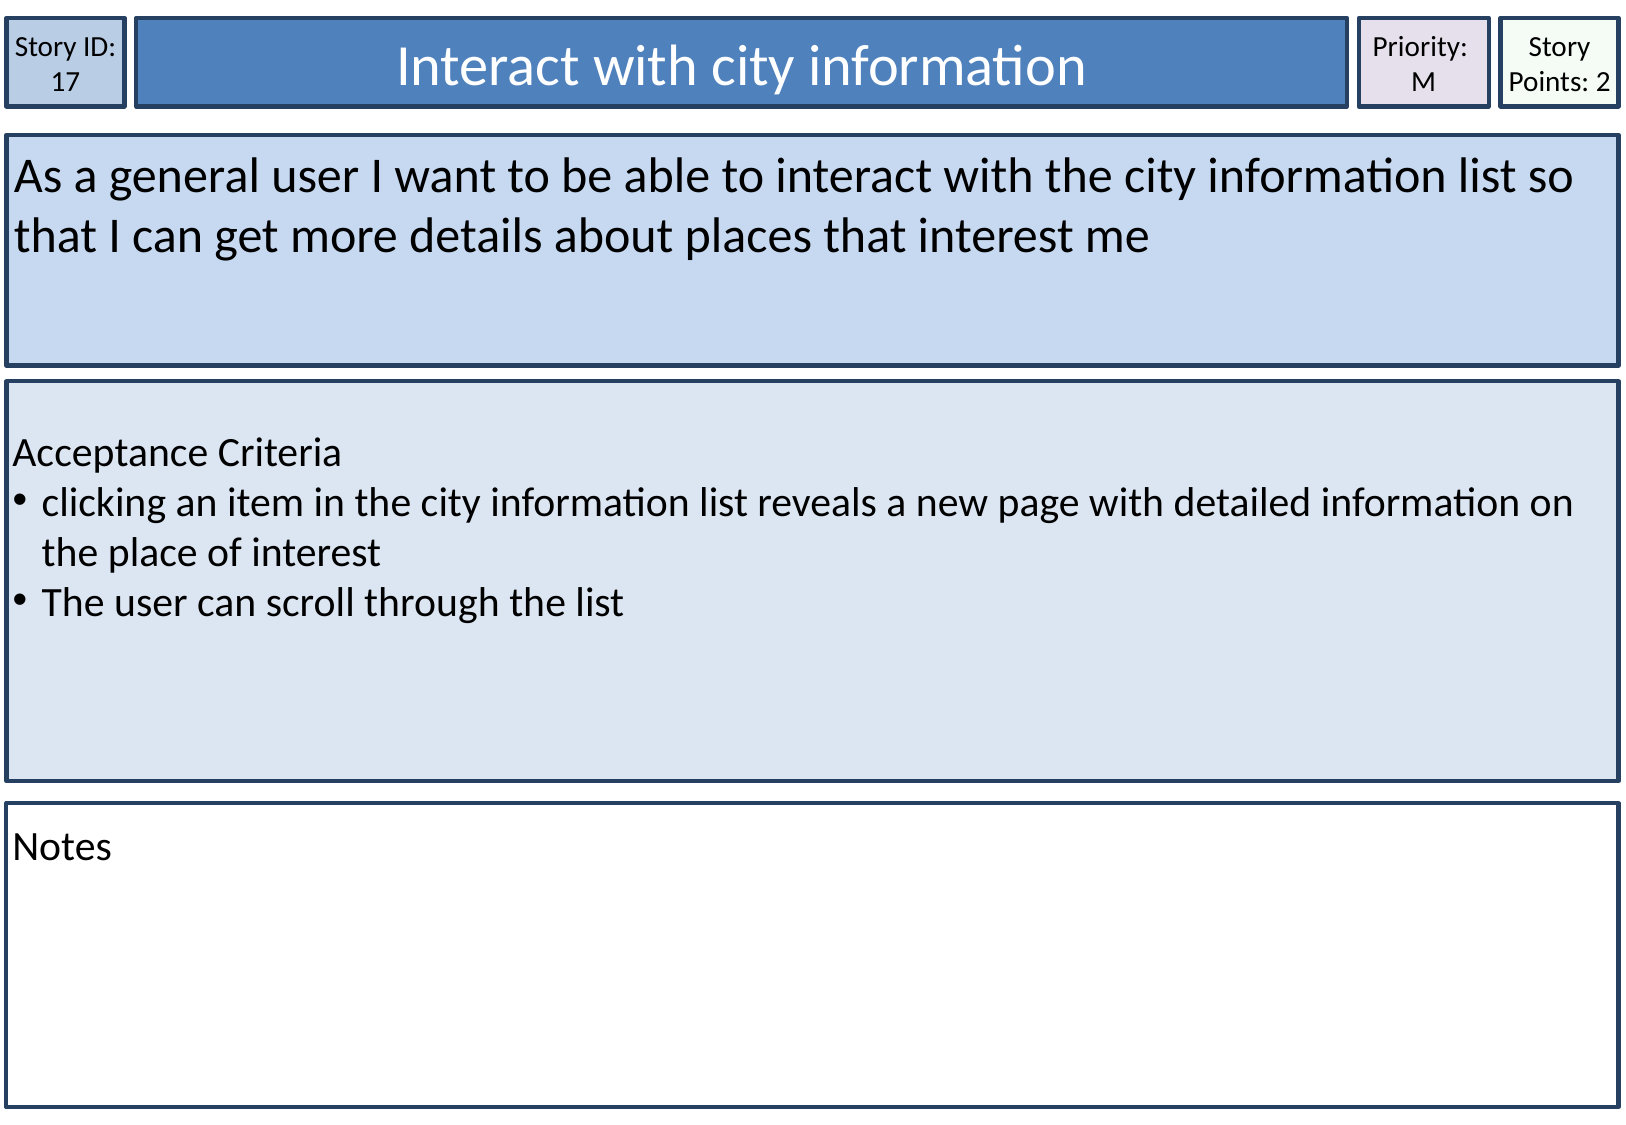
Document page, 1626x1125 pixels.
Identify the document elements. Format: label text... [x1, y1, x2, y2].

text_box [6, 17, 125, 27]
text_box As a general user I want to be able to interact with the city information list so that I can get more details about places that interest me [6, 134, 1624, 343]
text_box [6, 803, 1619, 812]
text_box [1358, 17, 1489, 107]
text_box [6, 381, 1619, 418]
text_box [6, 343, 1619, 366]
text_box Interact with city information [136, 19, 1347, 105]
text_box Acceptance Criteria clicking an item in the city information list reveals a new page with detailed information on the place of interest The user can scroll through the list [6, 418, 1619, 795]
text_box Story ID: 17 [6, 27, 125, 97]
text_box [6, 97, 125, 107]
text_box Priority: M [1362, 27, 1485, 97]
text_box Story Points: 2 [1500, 9, 1619, 115]
text_box Notes [6, 812, 1619, 1125]
